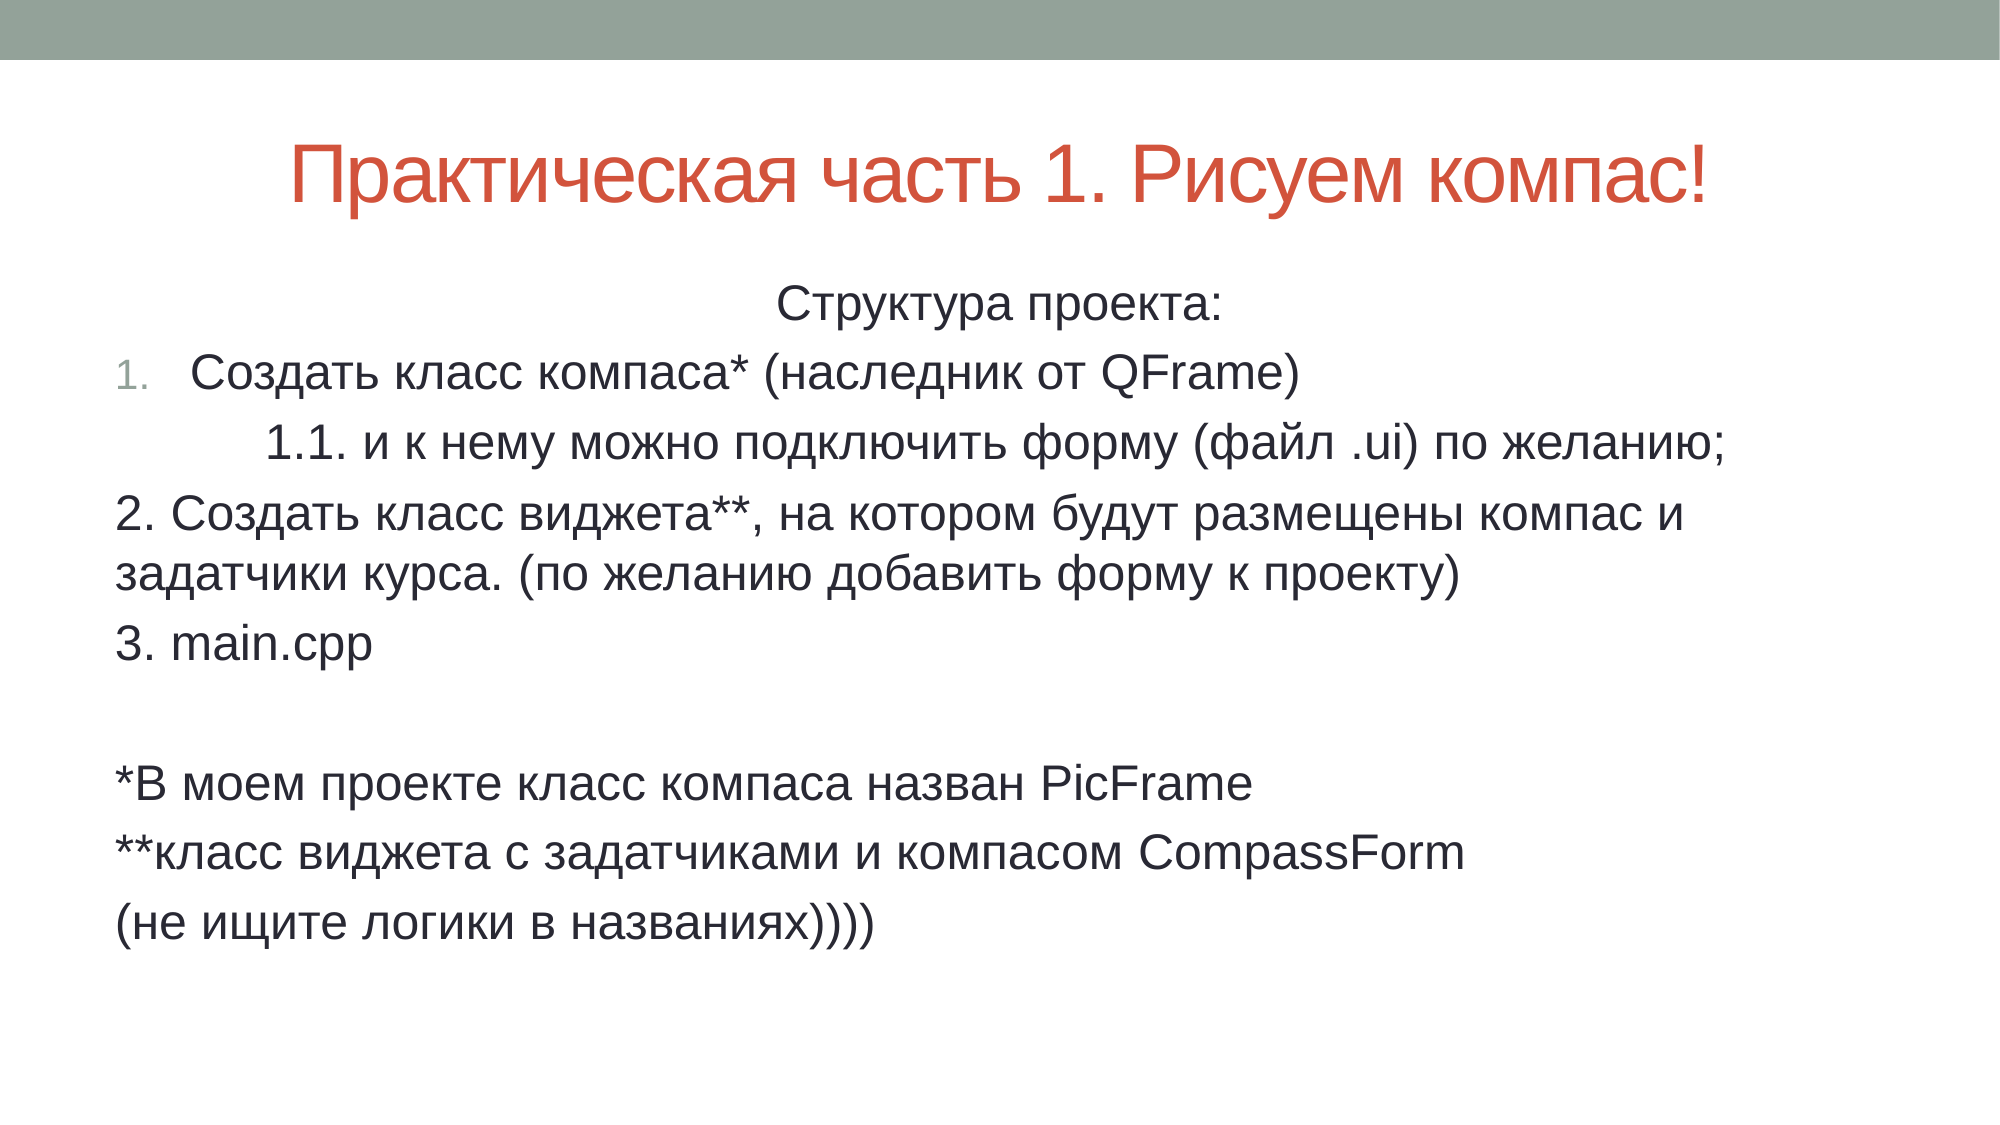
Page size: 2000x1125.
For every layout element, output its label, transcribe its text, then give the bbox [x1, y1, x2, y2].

title Практическая часть 1. Рисуем компас! [99, 87, 1900, 250]
list Структура проекта: Создать класс компаса* (наследник от QFrame) 1.1. и к нему можно подключить форму (файл .ui) по желанию; 2. Создать класс виджета**, на котором будут размещены компас и задатчики курса. (по желанию добавить форму к проекту) 3. main.cpp *В моем проекте класс компаса назван PicFrame **класс виджета с задатчиками и компасом CompassForm (не ищите логики в названиях)))) [99, 262, 1900, 1063]
